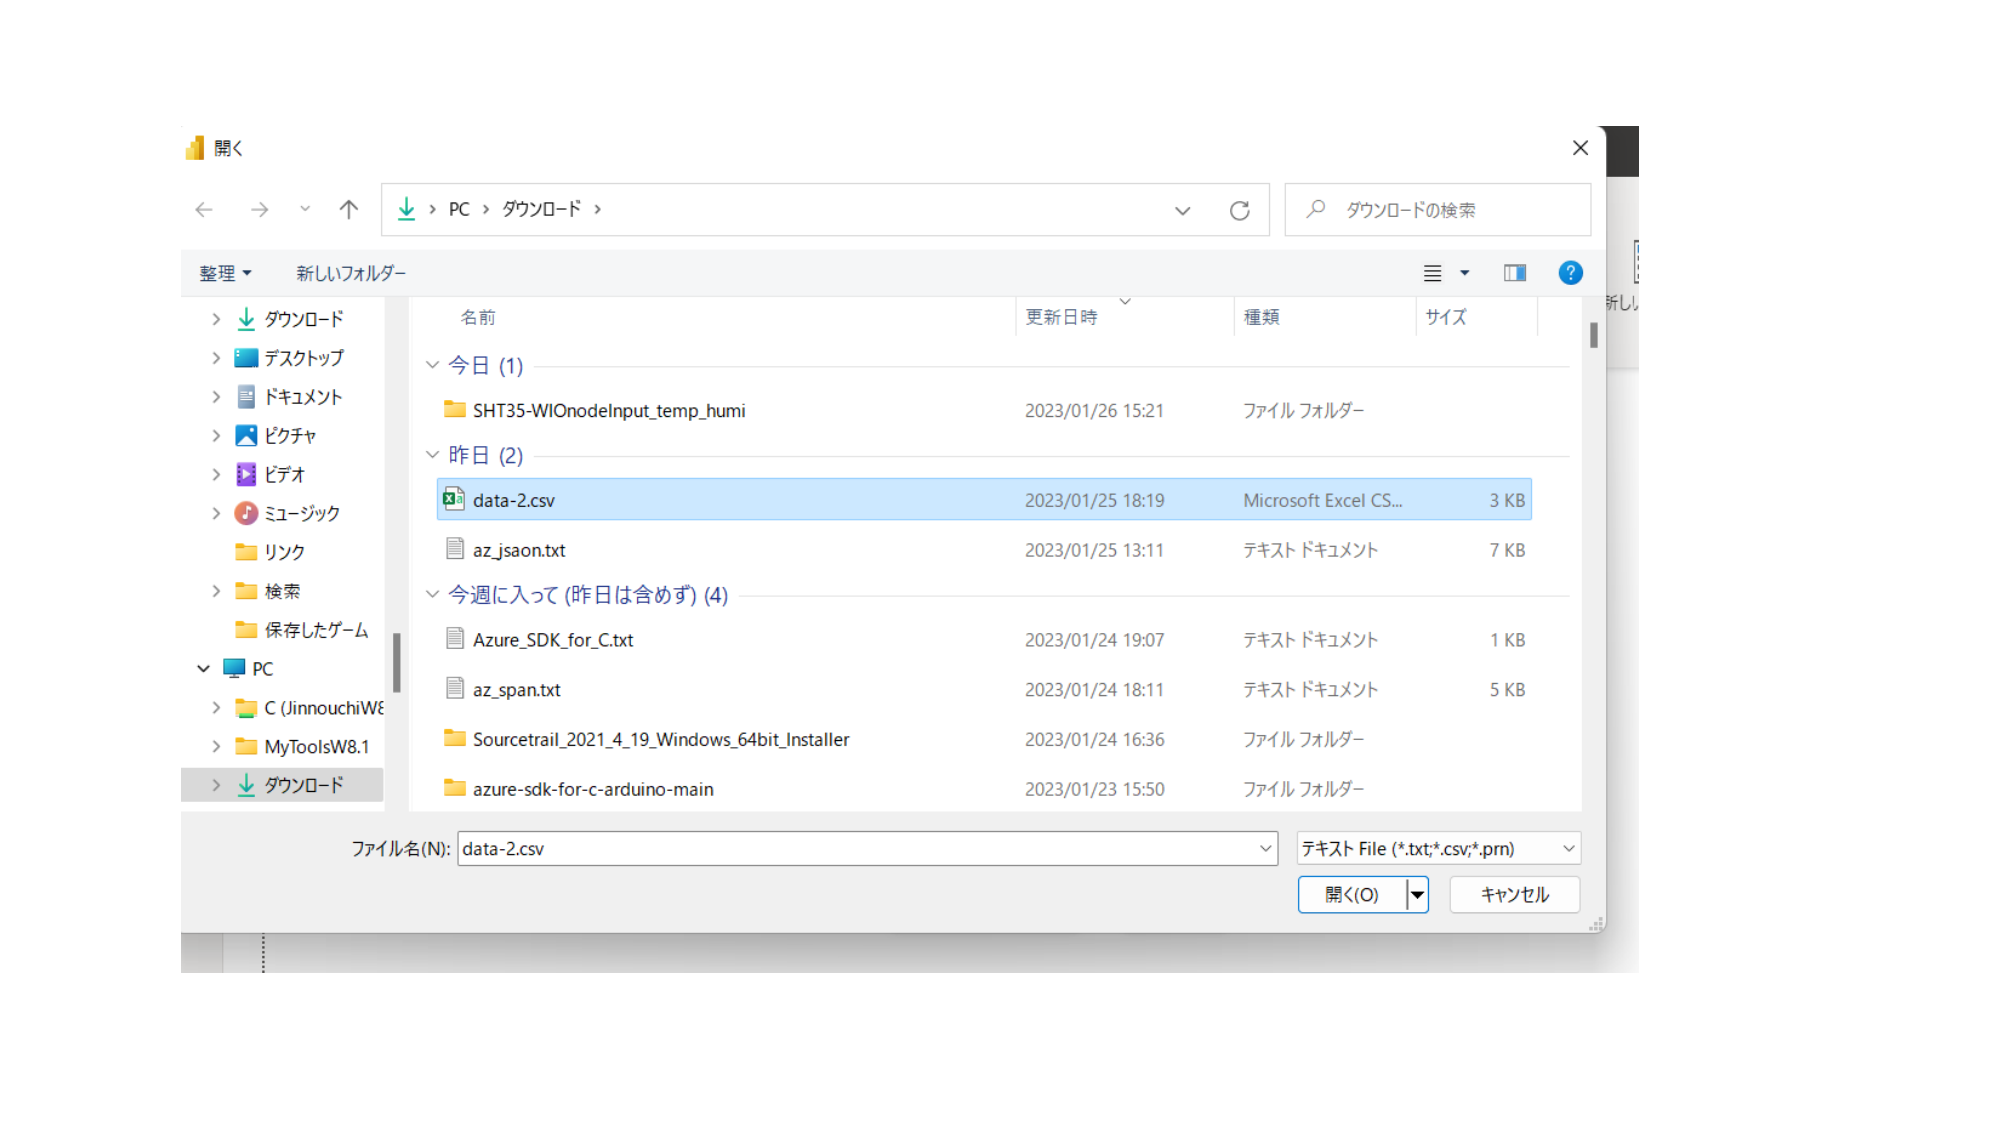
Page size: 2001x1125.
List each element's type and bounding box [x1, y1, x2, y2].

picture [181, 126, 1639, 973]
